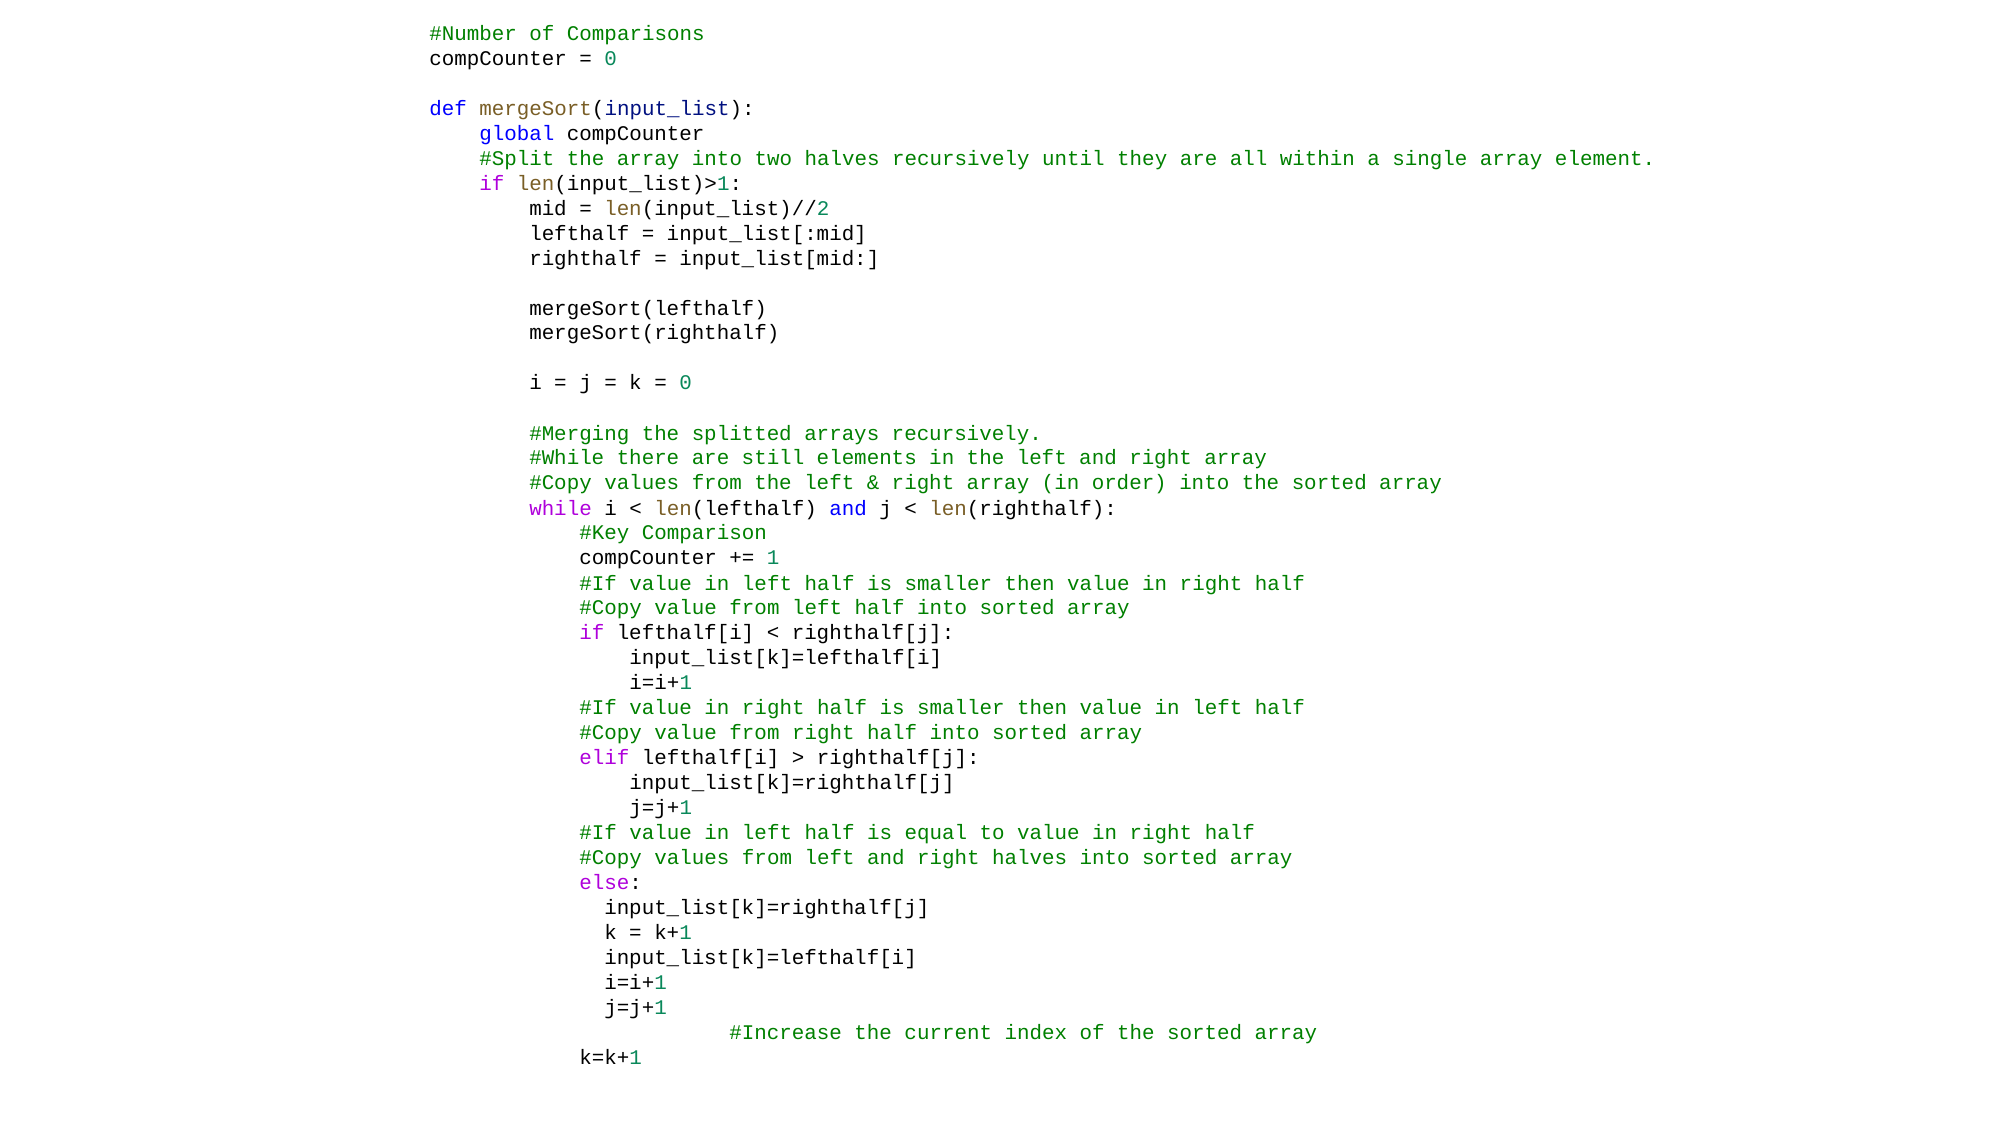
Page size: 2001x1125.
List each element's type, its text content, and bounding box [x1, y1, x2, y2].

text_box #Number of Comparisons compCounter = 0 def mergeSort(input_list): global compCounter #Split the array into two halves recursively until they are all within a single array element. if len(input_list)>1: mid = len(input_list)//2 lefthalf = input_list[:mid] righthalf = input_list[mid:] mergeSort(lefthalf) mergeSort(righthalf) i = j = k = 0 #Merging the splitted arrays recursively. #While there are still elements in the left and right array #Copy values from the left & right array (in order) into the sorted array while i < len(lefthalf) and j < len(righthalf): #Key Comparison compCounter += 1 #If value in left half is smaller then value in right half #Copy value from left half into sorted array if lefthalf[i] < righthalf[j]: input_list[k]=lefthalf[i] i=i+1 #If value in right half is smaller then value in left half #Copy value from right half into sorted array elif lefthalf[i] > righthalf[j]: input_list[k]=righthalf[j] j=j+1 #If value in left half is equal to value in right half #Copy values from left and right halves into sorted array else: input_list[k]=righthalf[j] k = k+1 input_list[k]=lefthalf[i] i=i+1 j=j+1 #Increase the current index of the sorted array k=k+1 [414, 12, 2000, 1076]
